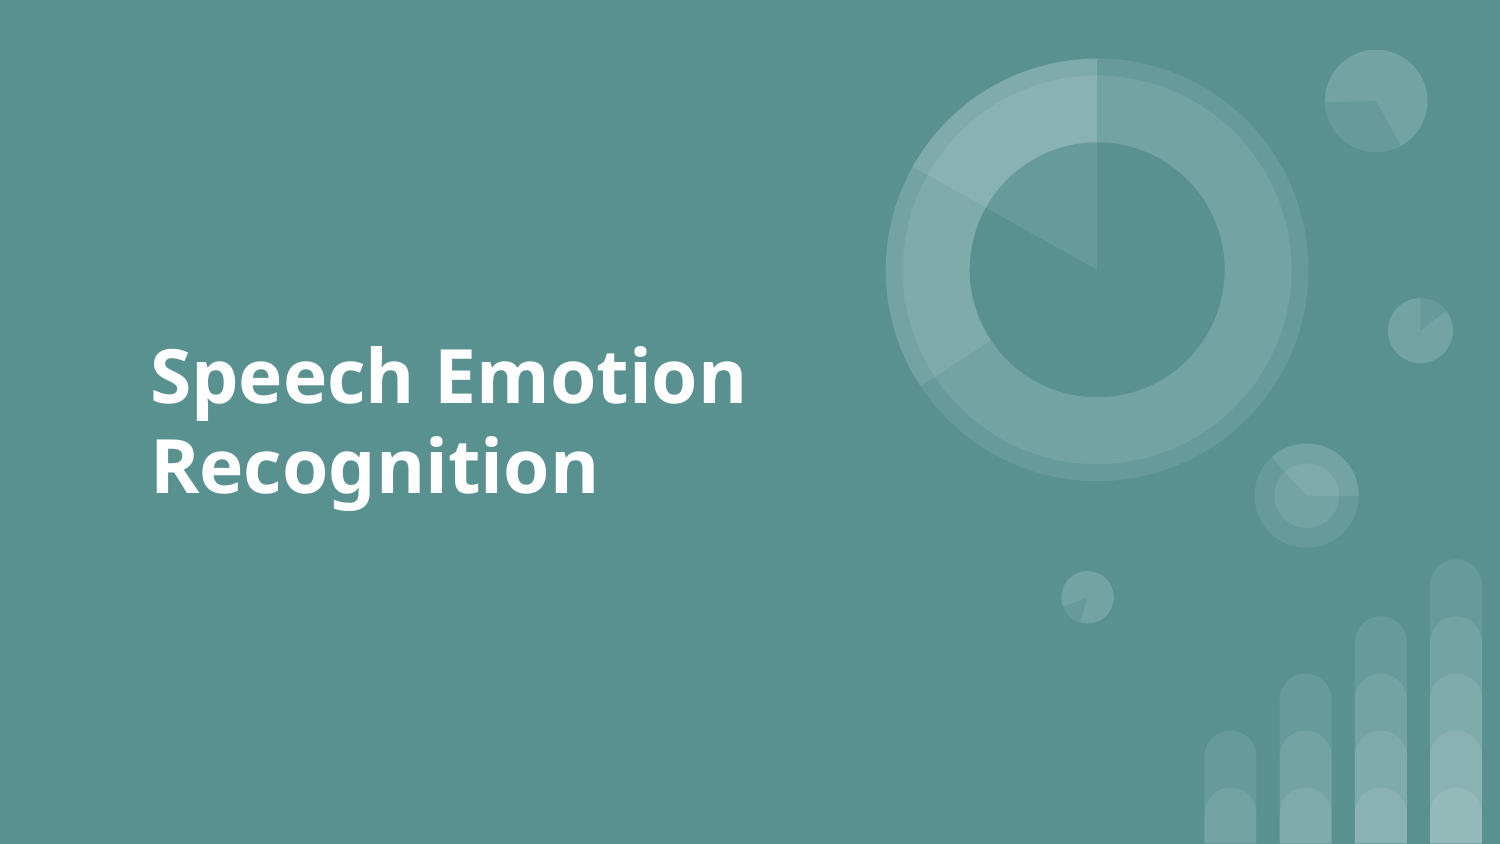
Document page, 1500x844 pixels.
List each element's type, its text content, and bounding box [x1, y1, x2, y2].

title Speech Emotion Recognition [135, 264, 834, 572]
